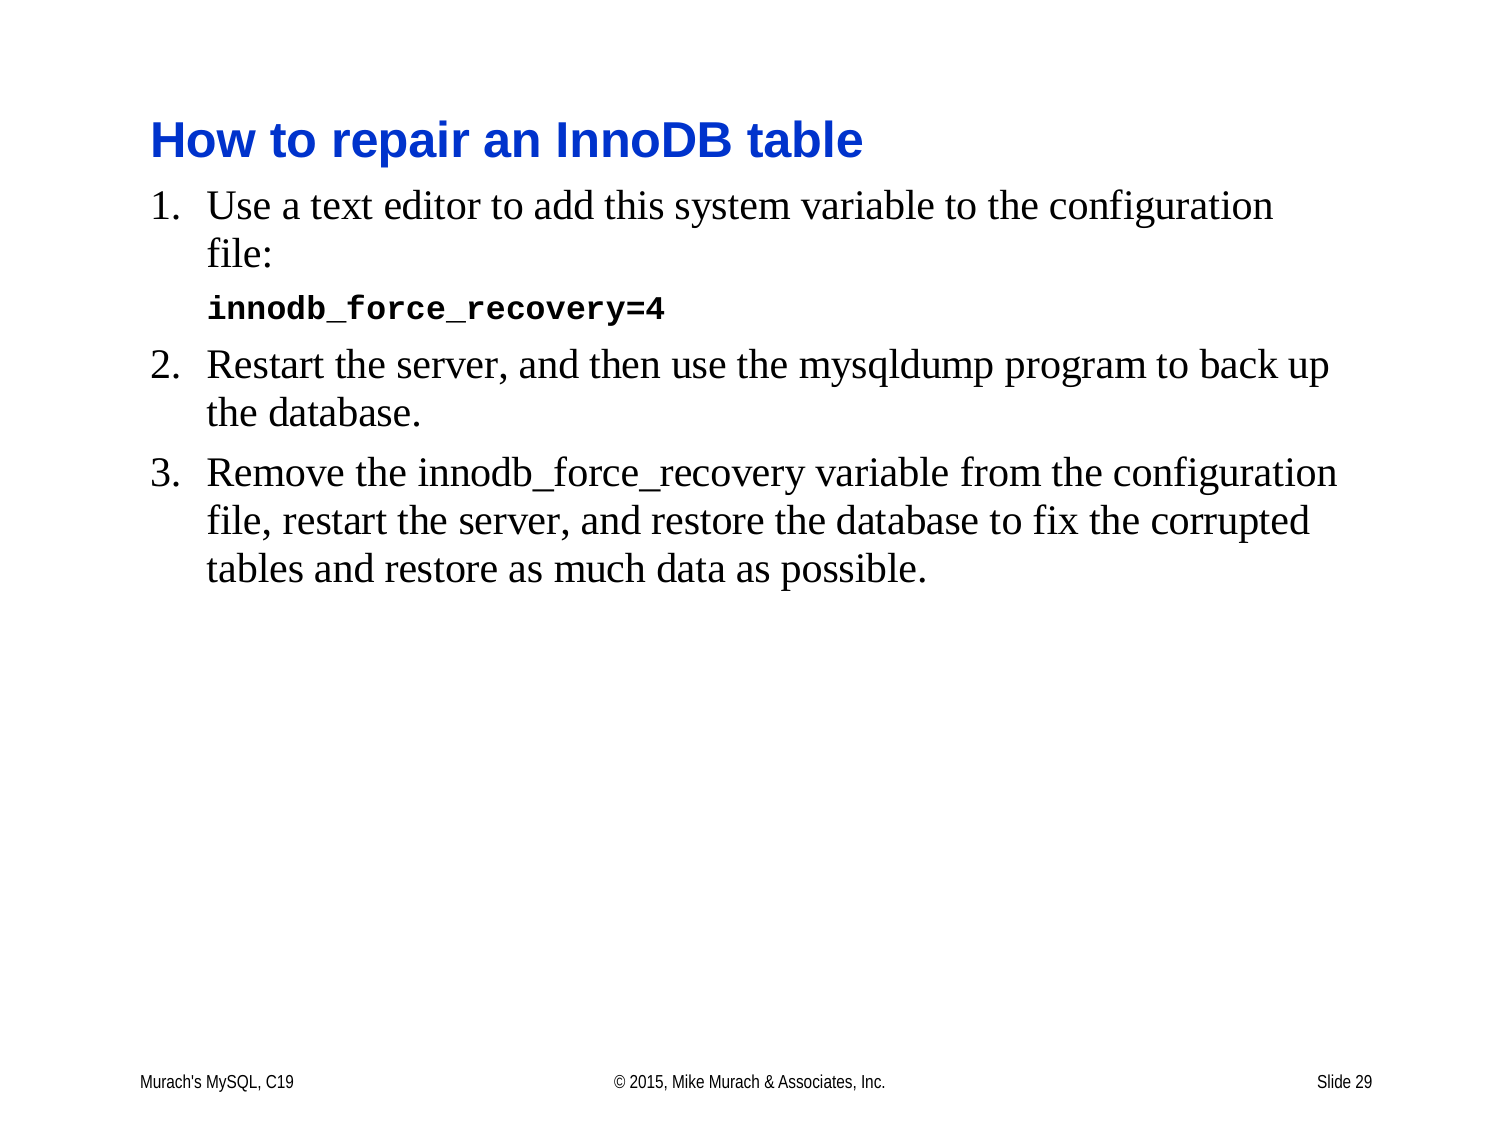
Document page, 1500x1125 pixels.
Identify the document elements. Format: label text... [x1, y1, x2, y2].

slide_number Slide 29 [1074, 1024, 1388, 1101]
footer © 2015, Mike Murach & Associates, Inc. [474, 1024, 1026, 1101]
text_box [149, 112, 1351, 763]
slide_number Murach's MySQL, C19 [124, 1024, 451, 1101]
